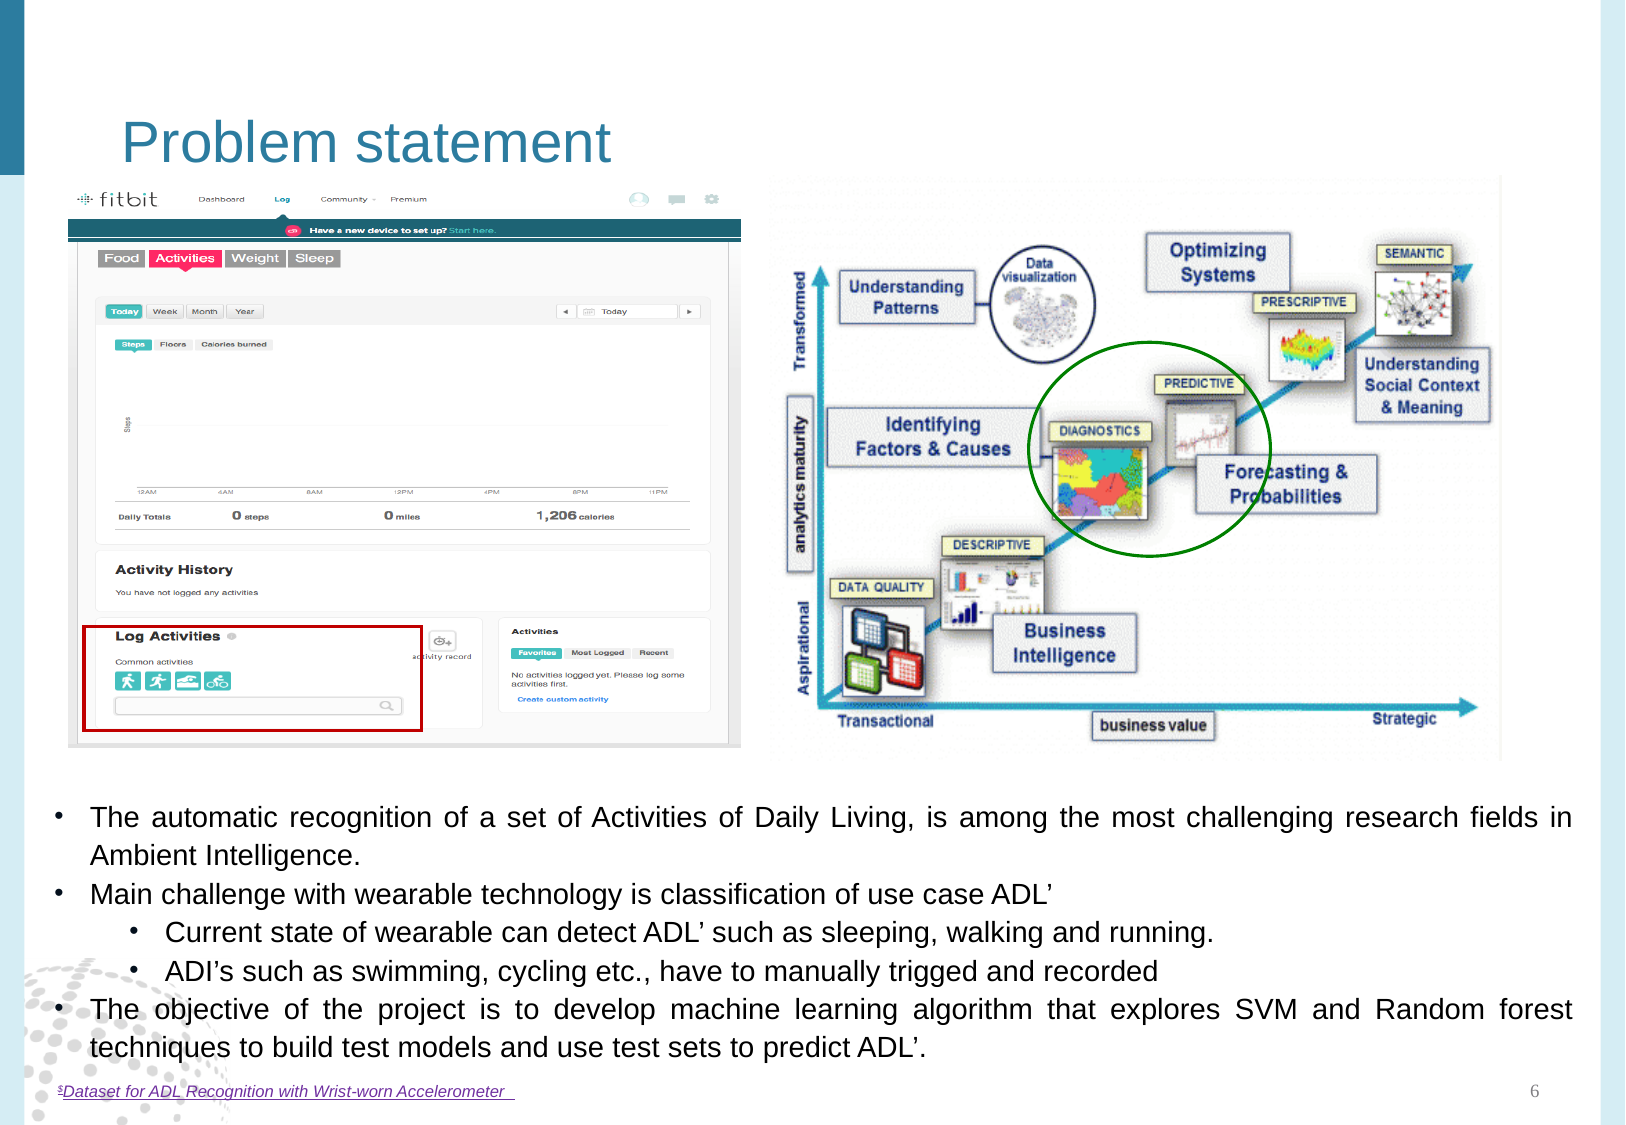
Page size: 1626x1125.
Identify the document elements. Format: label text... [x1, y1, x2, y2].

slide_number 6 [1530, 1072, 1585, 1102]
text_box The automatic recognition of a set of Activities of Daily Living, is among the most challenging research fields in Ambient Intelligence. Main challenge with wearable technology is classification of use case ADL’ Current state of wearable can detect ADL’ such as sleeping, walking and running. ADI’s such as swimming, cycling etc., have to manually trigged and recorded The objective of the project is to develop machine learning algorithm that explores SVM and Random forest techniques to build test models and use test sets to predict ADL’. [37, 787, 1590, 1072]
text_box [68, 181, 741, 748]
text_box $Dataset for ADL Recognition with Wrist-worn Accelerometer [41, 1077, 1466, 1123]
picture [25, 958, 231, 1125]
title Problem statement [121, 37, 1504, 175]
picture [768, 174, 1503, 762]
